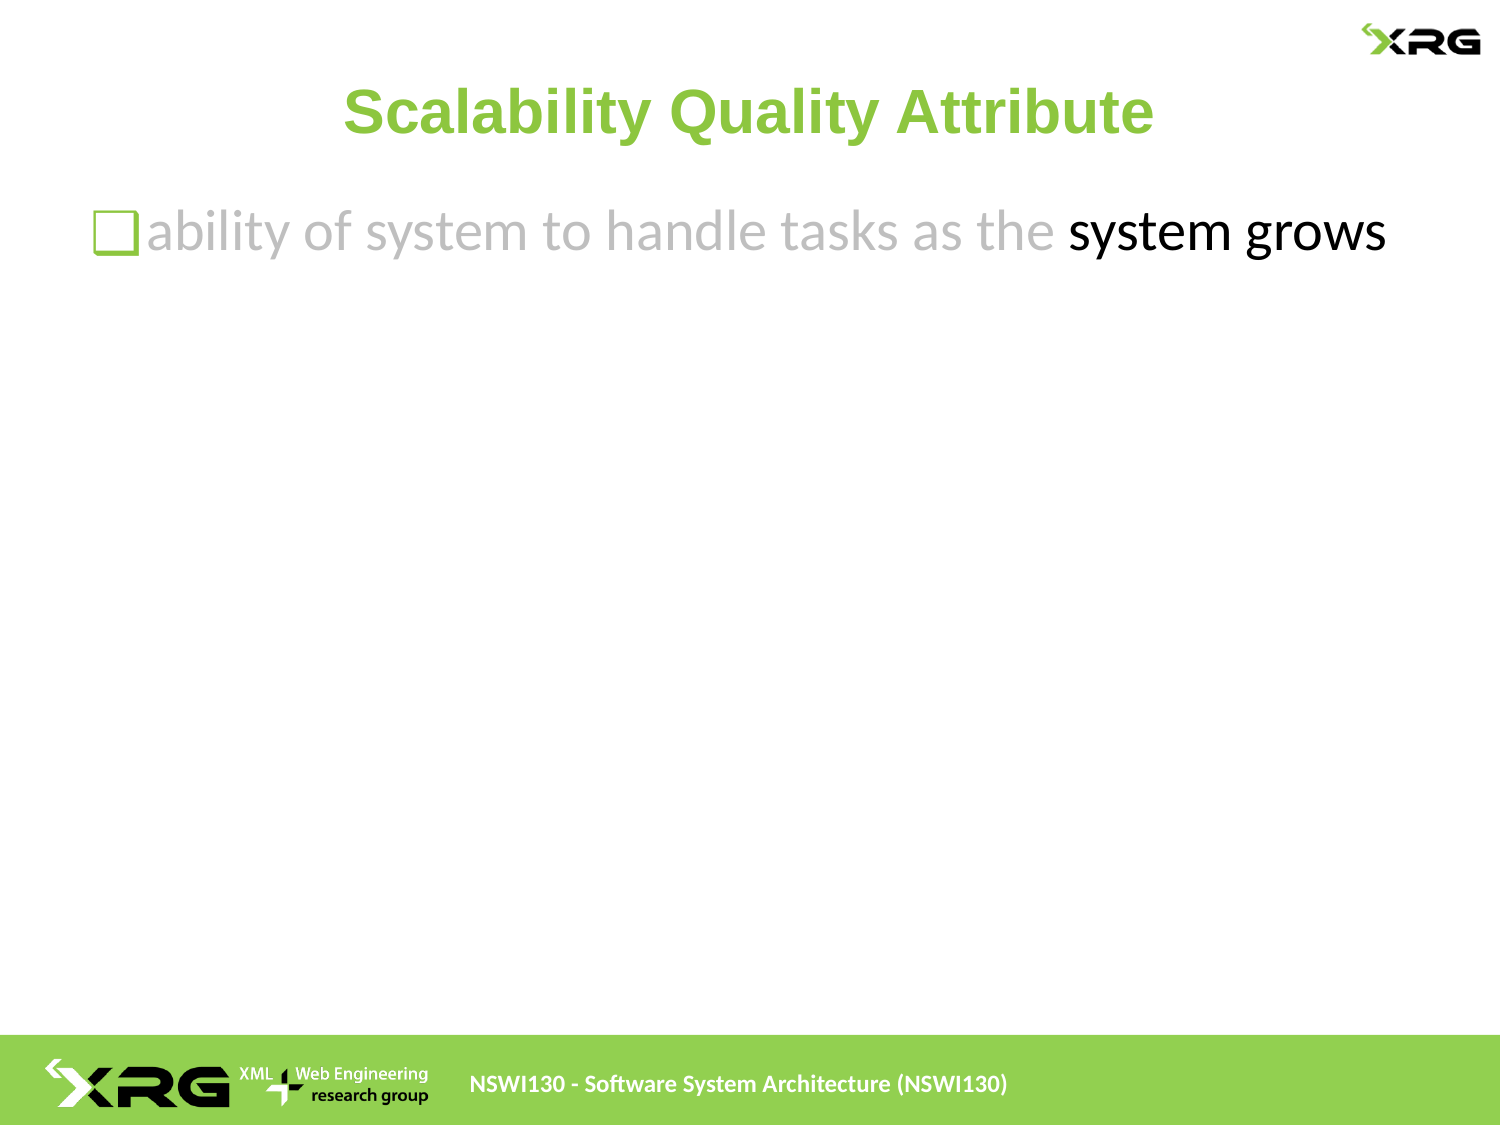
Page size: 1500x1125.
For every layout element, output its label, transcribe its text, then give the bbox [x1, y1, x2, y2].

picture [37, 1054, 435, 1111]
title Scalability Quality Attribute [75, 45, 1425, 173]
picture [1357, 19, 1483, 60]
footer NSWI130 - Software System Architecture (NSWI130) [454, 1034, 1358, 1125]
list ability of system to handle tasks as the system grows [75, 184, 1425, 1005]
